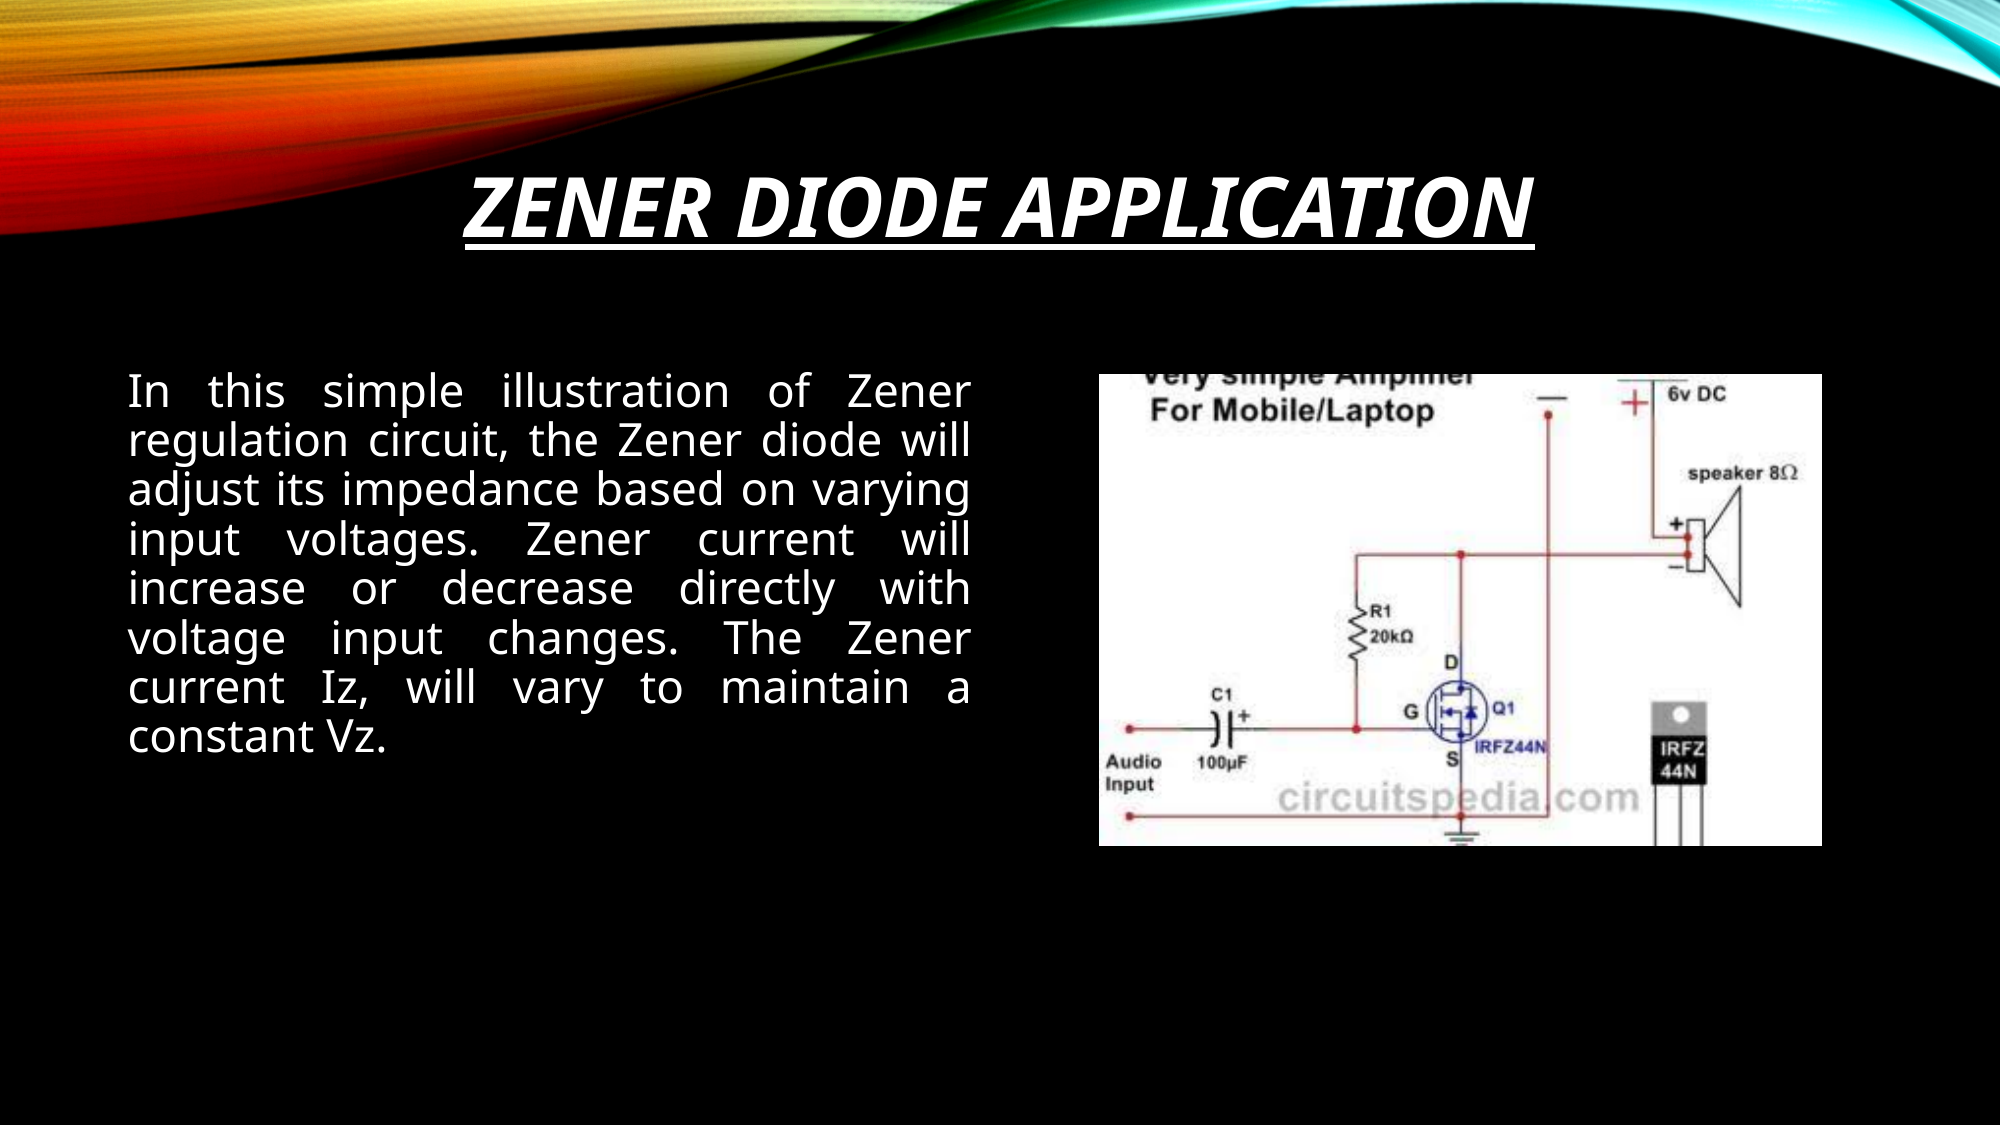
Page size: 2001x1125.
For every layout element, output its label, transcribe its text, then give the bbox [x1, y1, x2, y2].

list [1099, 374, 1822, 846]
title Zener diode application [293, 104, 1707, 317]
list In this simple illustration of Zener regulation circuit, the Zener diode will adjust its impedance based on varying input voltages. Zener current will increase or decrease directly with voltage input changes. The Zener current Iz, will vary to maintain a constant Vz. [112, 360, 988, 1021]
picture [0, 0, 2000, 237]
